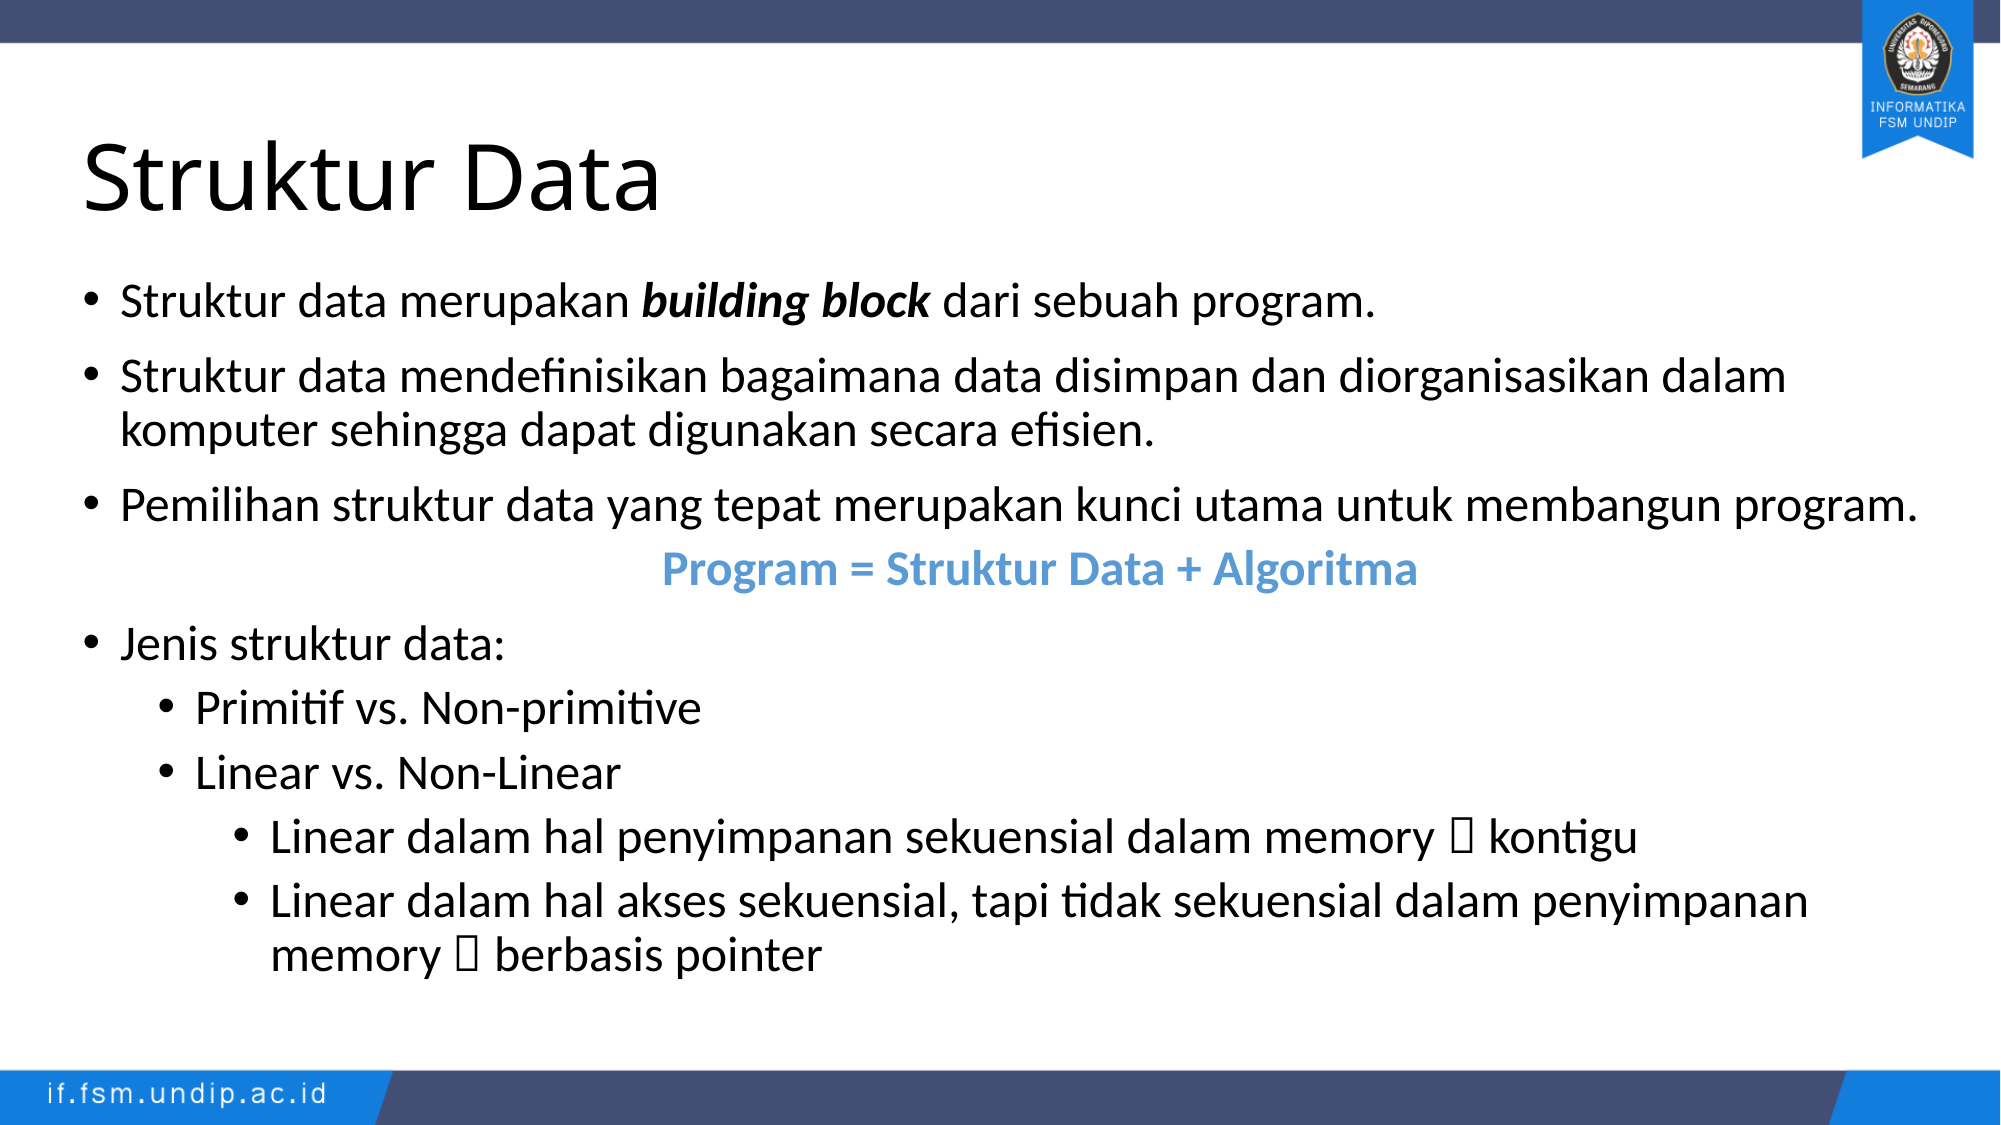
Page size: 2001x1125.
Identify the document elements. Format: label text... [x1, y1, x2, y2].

title Struktur Data [67, 72, 1793, 266]
list Struktur data merupakan building block dari sebuah program. Struktur data mendefinisikan bagaimana data disimpan dan diorganisasikan dalam komputer sehingga dapat digunakan secara efisien. Pemilihan struktur data yang tepat merupakan kunci utama untuk membangun program. Program = Struktur Data + Algoritma Jenis struktur data: Primitif vs. Non-primitive Linear vs. Non-Linear Linear dalam hal penyimpanan sekuensial dalam memory  kontigu Linear dalam hal akses sekuensial, tapi tidak sekuensial dalam penyimpanan memory  berbasis pointer [67, 266, 1939, 1049]
picture [0, 0, 2001, 1125]
